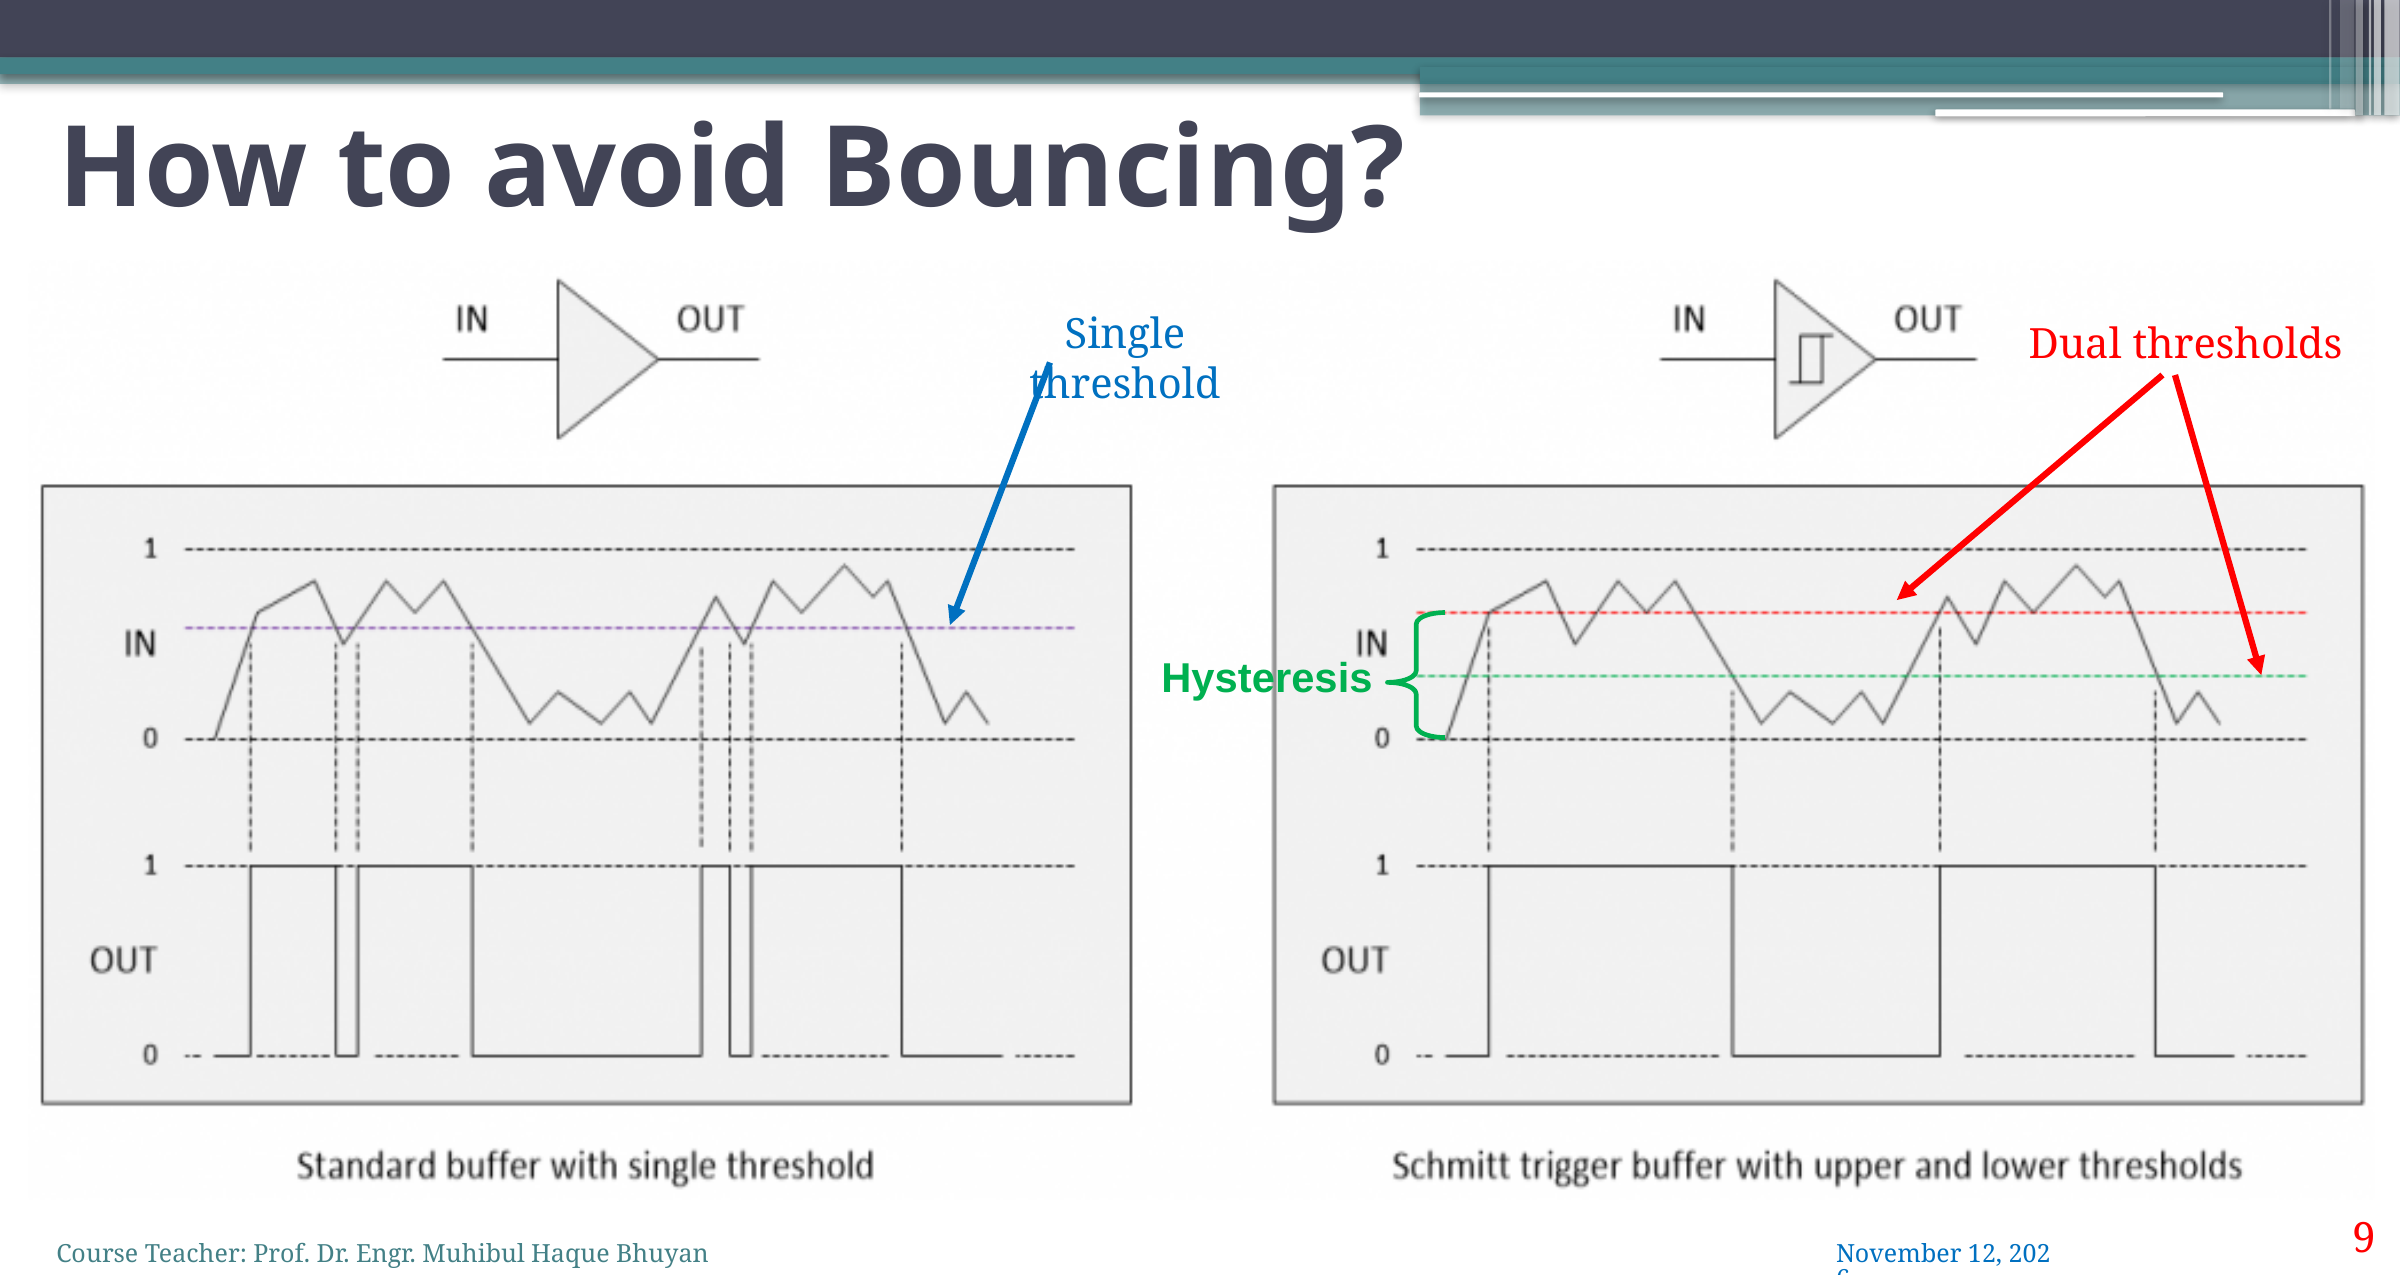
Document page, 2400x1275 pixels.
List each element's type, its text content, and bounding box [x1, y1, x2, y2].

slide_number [1821, 1229, 2073, 1275]
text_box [949, 362, 1051, 626]
footer Course Teacher: Prof. Dr. Engr. Muhibul Haque Bhuyan [41, 1229, 838, 1275]
slide_number 9 [2162, 1222, 2391, 1275]
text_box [1896, 374, 2163, 601]
picture [28, 260, 2376, 1201]
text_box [2174, 374, 2262, 676]
title How to avoid Bouncing? [43, 62, 1574, 256]
